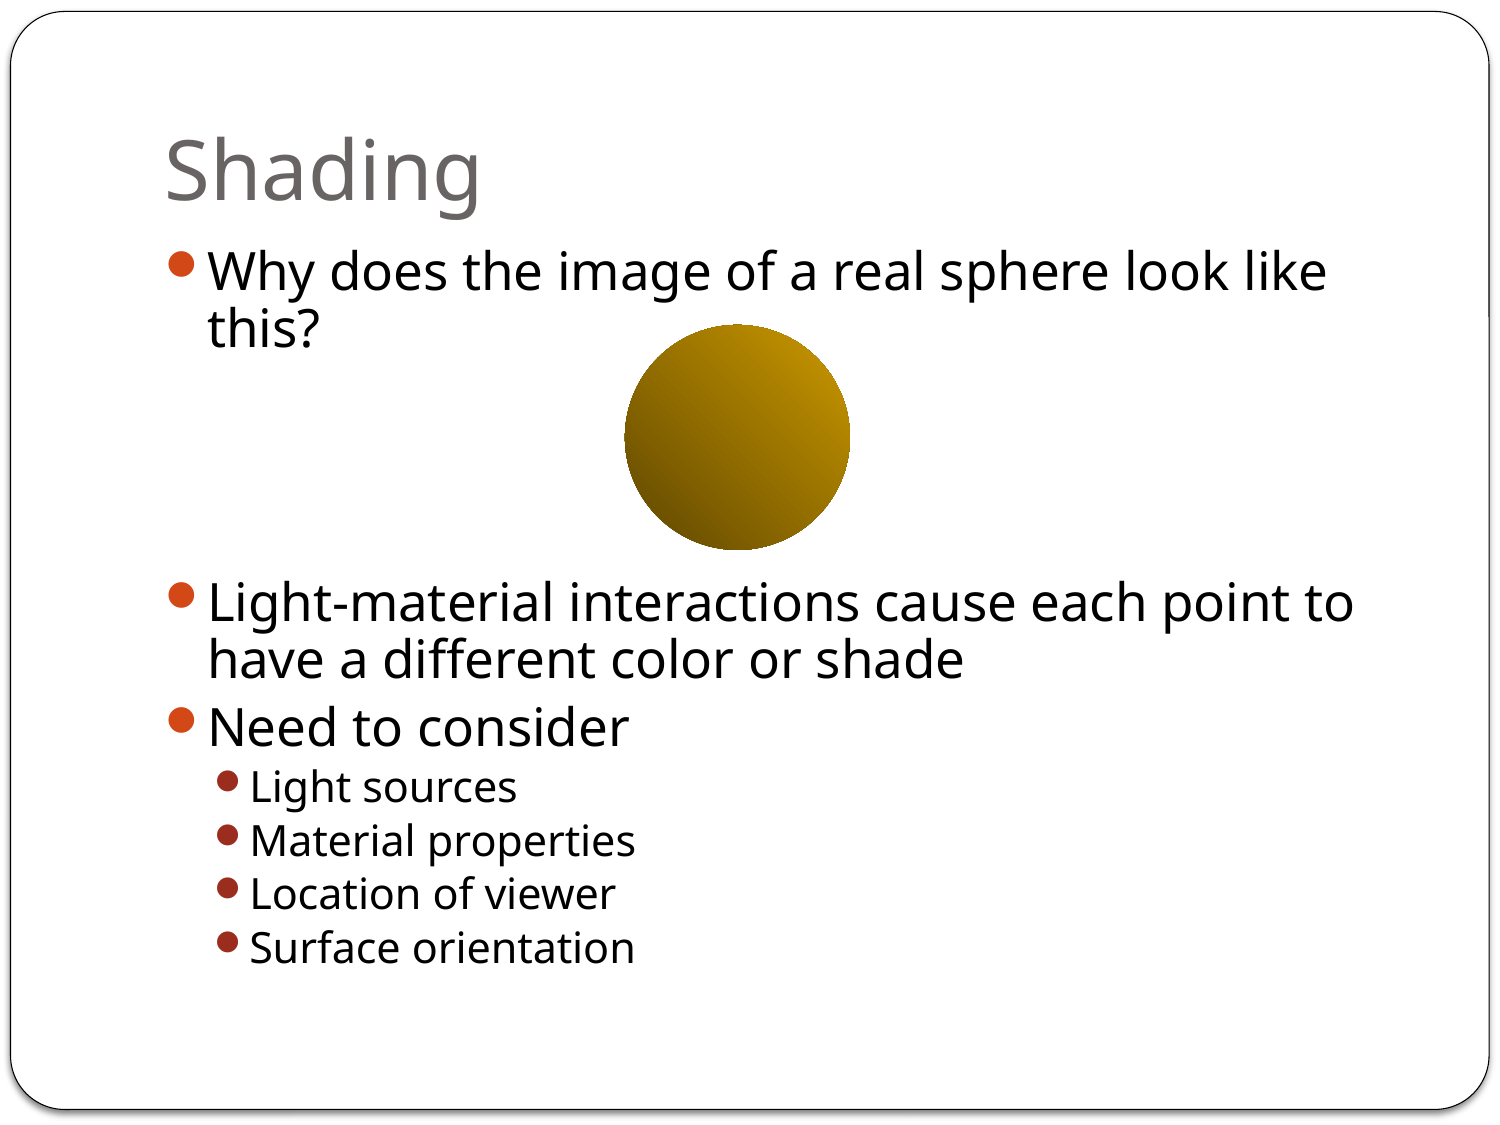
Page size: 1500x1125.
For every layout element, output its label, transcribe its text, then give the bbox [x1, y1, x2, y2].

text_box [624, 324, 850, 550]
title Shading [150, 45, 1425, 233]
list Why does the image of a real sphere look like this? Light-material interactions cause each point to have a different color or shade Need to consider Light sources Material properties Location of viewer Surface orientation [150, 237, 1425, 988]
